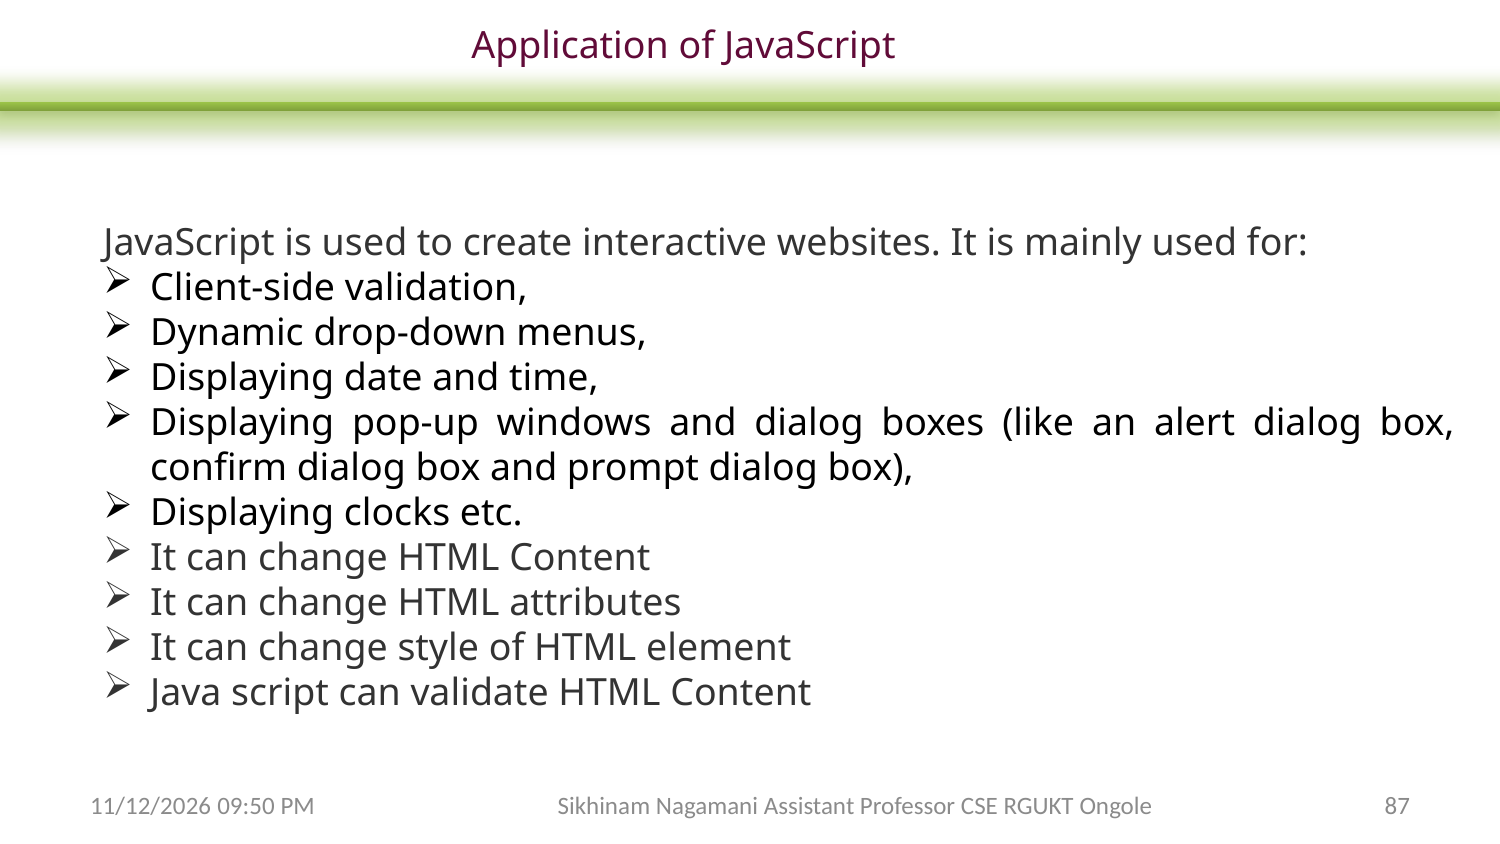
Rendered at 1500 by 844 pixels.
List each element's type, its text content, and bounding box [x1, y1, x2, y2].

text_box [0, 102, 1500, 111]
text_box JavaScript is used to create interactive websites. It is mainly used for: Client-side validation, Dynamic drop-down menus, Displaying date and time, Displaying pop-up windows and dialog boxes (like an alert dialog box, confirm dialog box and prompt dialog box), Displaying clocks etc. It can change HTML Content It can change HTML attributes It can change style of HTML element Java script can validate HTML Content [88, 210, 1471, 765]
footer Sikhinam Nagamani Assistant Professor CSE RGUKT Ongole [512, 782, 1199, 828]
slide_number 87 [1199, 782, 1425, 828]
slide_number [75, 782, 425, 828]
text_box Application of JavaScript [456, 13, 1255, 74]
